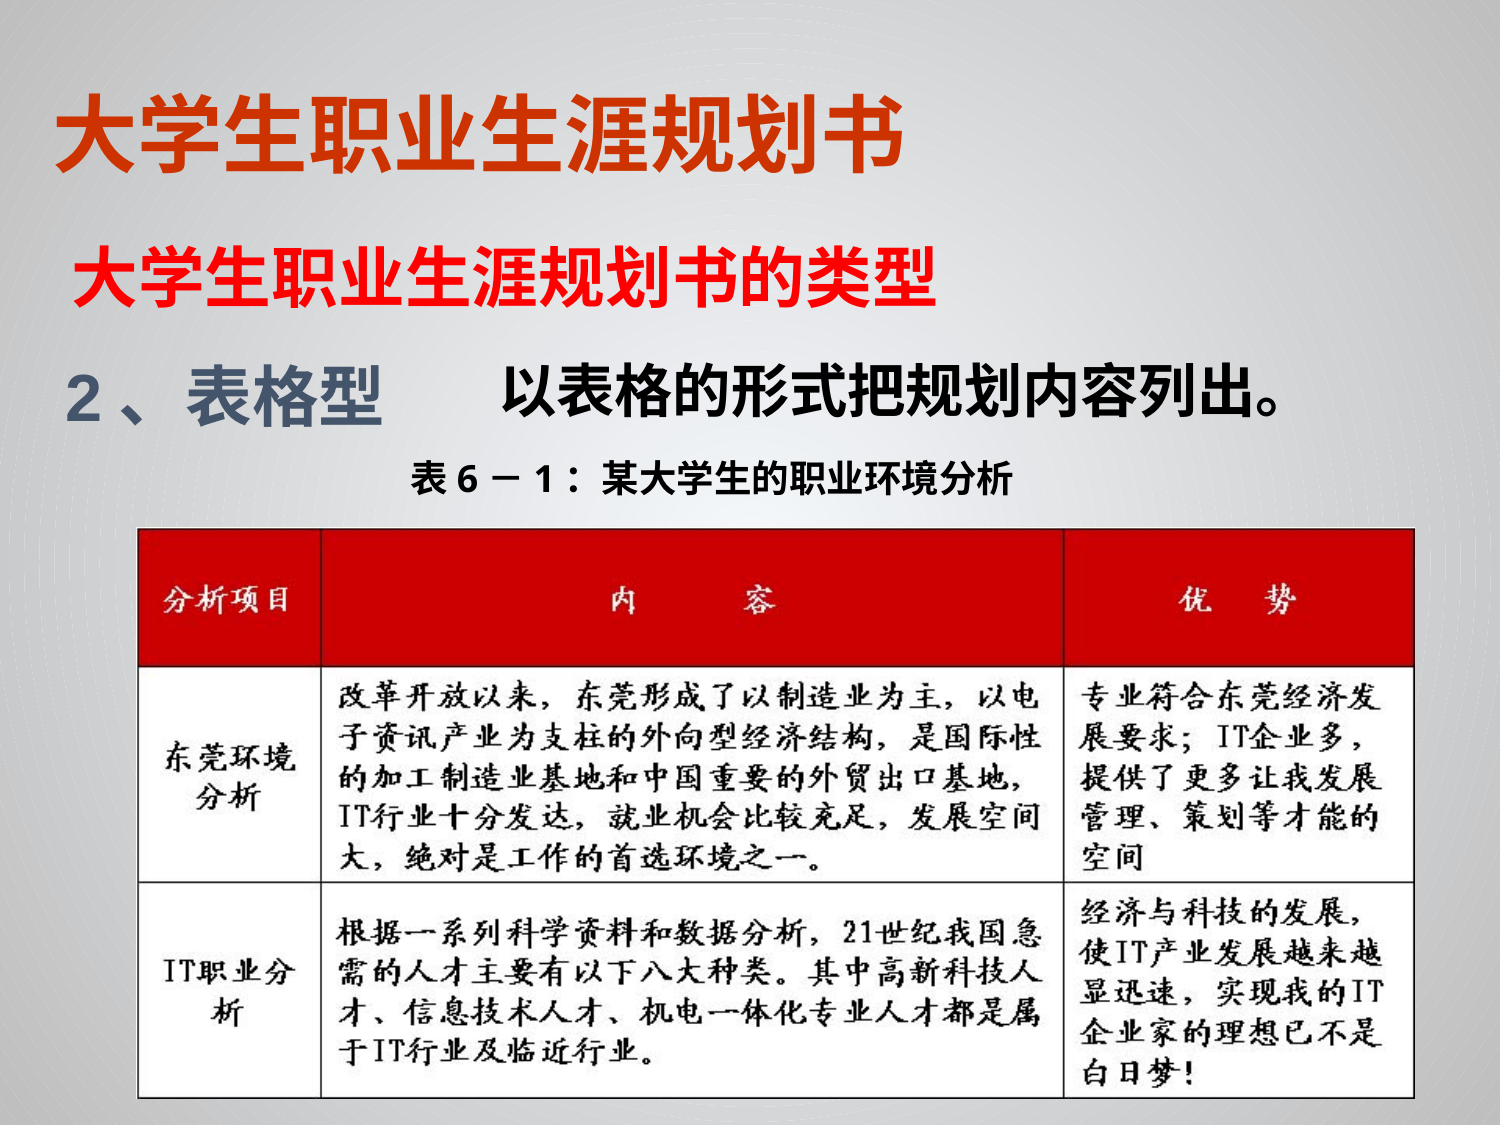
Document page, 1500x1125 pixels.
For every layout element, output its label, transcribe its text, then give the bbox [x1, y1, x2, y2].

text_box 以表格的形式把规划内容列出。 [377, 347, 1500, 432]
text_box 大学生职业生涯规划书的类型 [56, 228, 955, 324]
picture [136, 526, 1415, 1099]
text_box 表6－1：某大学生的职业环境分析 [395, 447, 1029, 508]
text_box 大学生职业生涯规划书 [37, 38, 1388, 227]
text_box 2、表格型 [51, 347, 936, 442]
